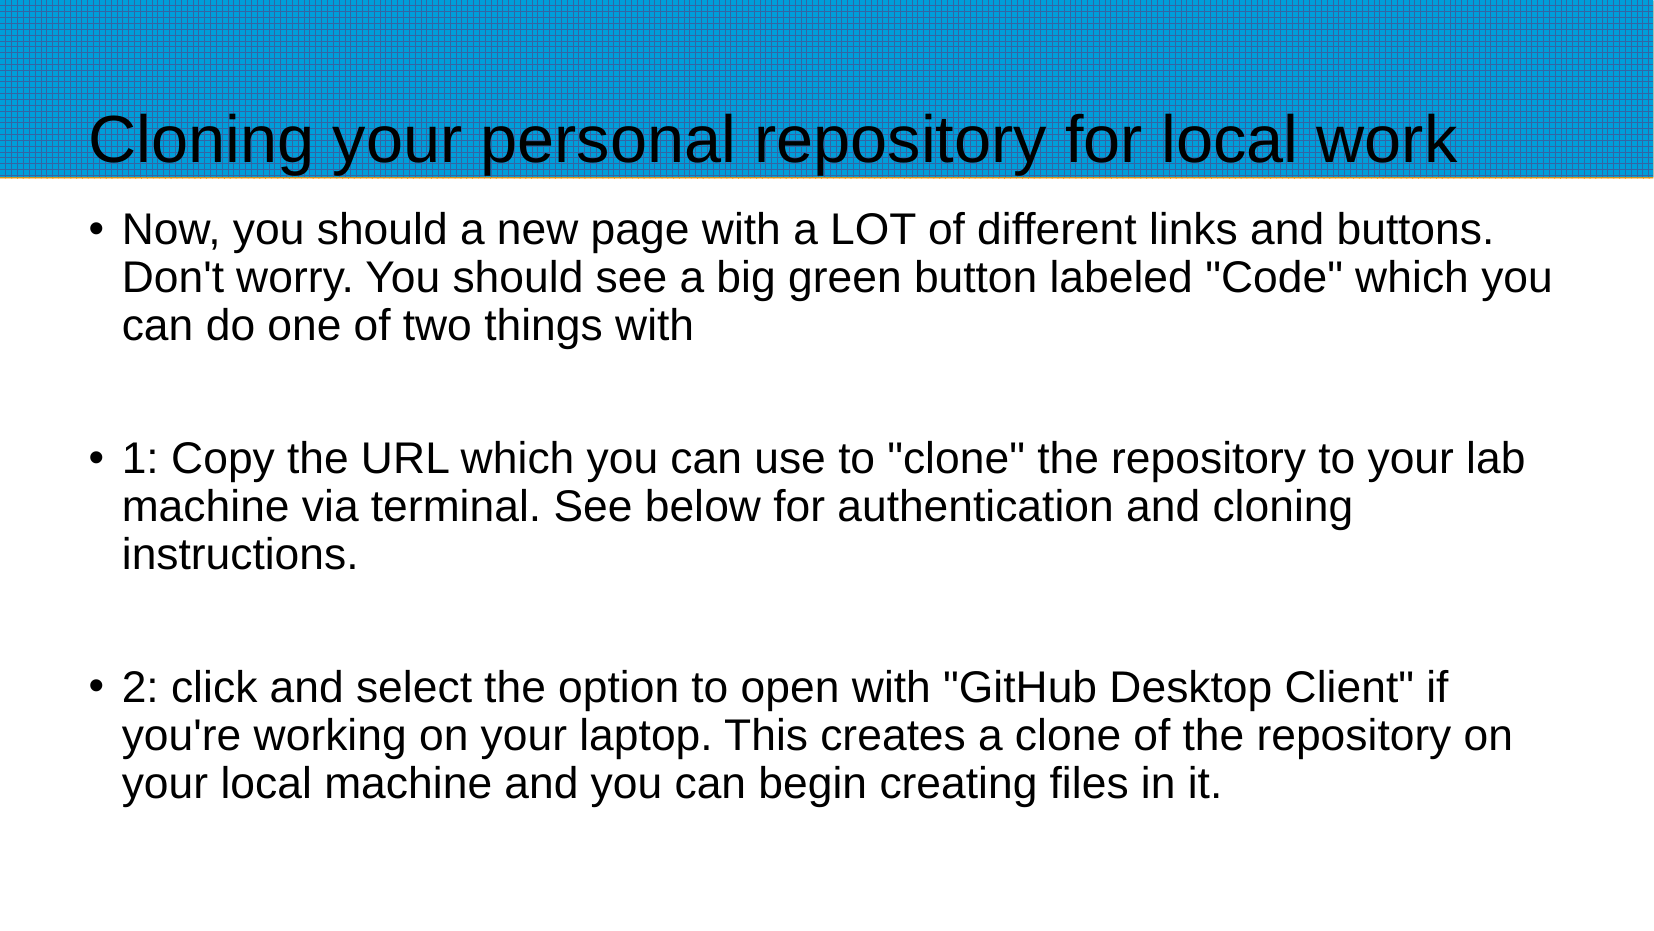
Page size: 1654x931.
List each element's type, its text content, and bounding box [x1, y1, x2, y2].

list Now, you should a new page with a LOT of different links and buttons. Don't worry. You should see a big green button labeled "Code" which you can do one of two things with 1: Copy the URL which you can use to "clone" the repository to your lab machine via terminal. See below for authentication and cloning instructions. 2: click and select the option to open with "GitHub Desktop Client" if you're working on your laptop. This creates a clone of the repository on your local machine and you can begin creating files in it. [88, 206, 1565, 812]
title Cloning your personal repository for local work [88, 14, 1565, 178]
picture [0, 179, 1654, 931]
